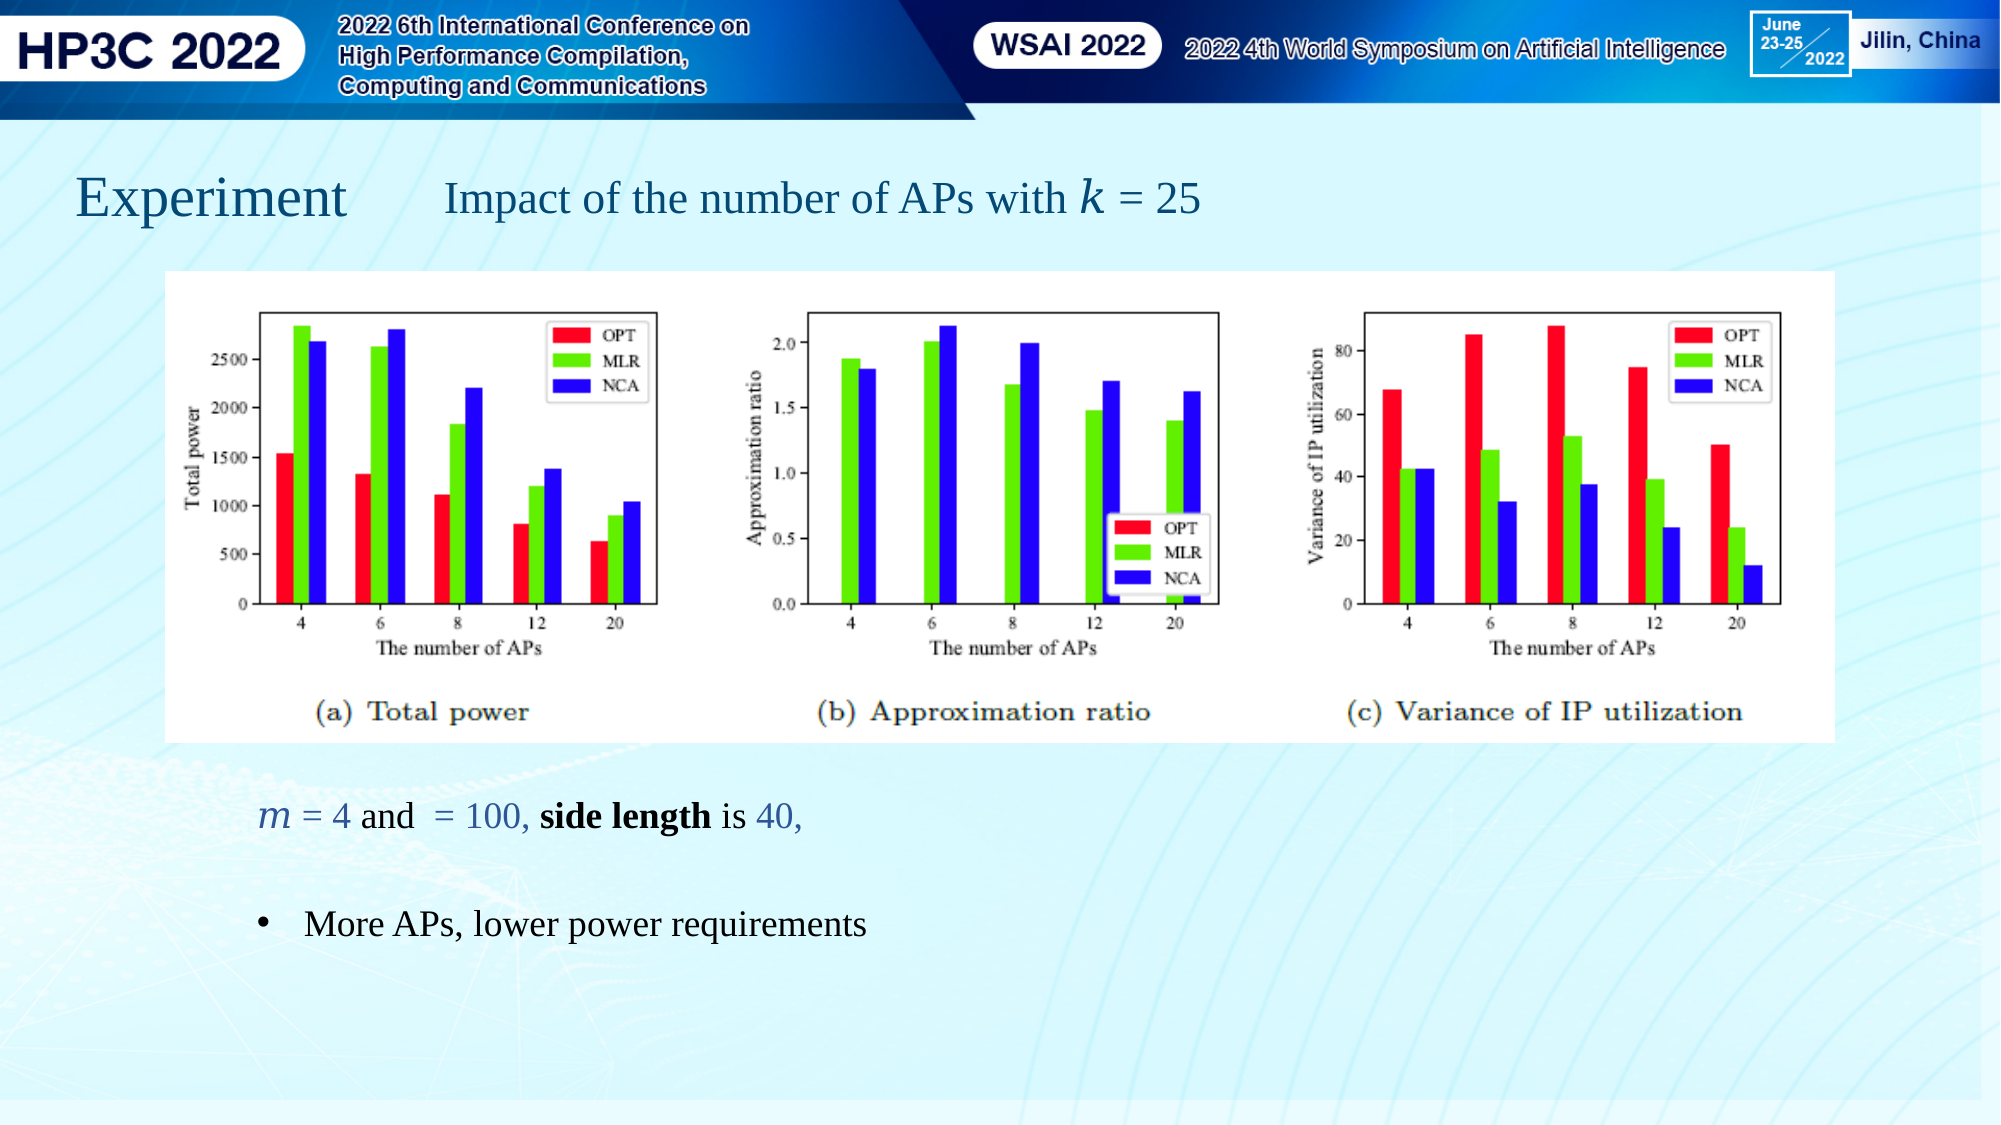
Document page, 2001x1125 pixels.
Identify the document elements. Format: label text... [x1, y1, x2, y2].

picture [0, 0, 2001, 1125]
text_box Impact of the number of APs with 𝑘 = 25 [429, 160, 1390, 230]
text_box More APs, lower power requirements [242, 891, 1085, 952]
text_box Experiment [61, 150, 430, 235]
